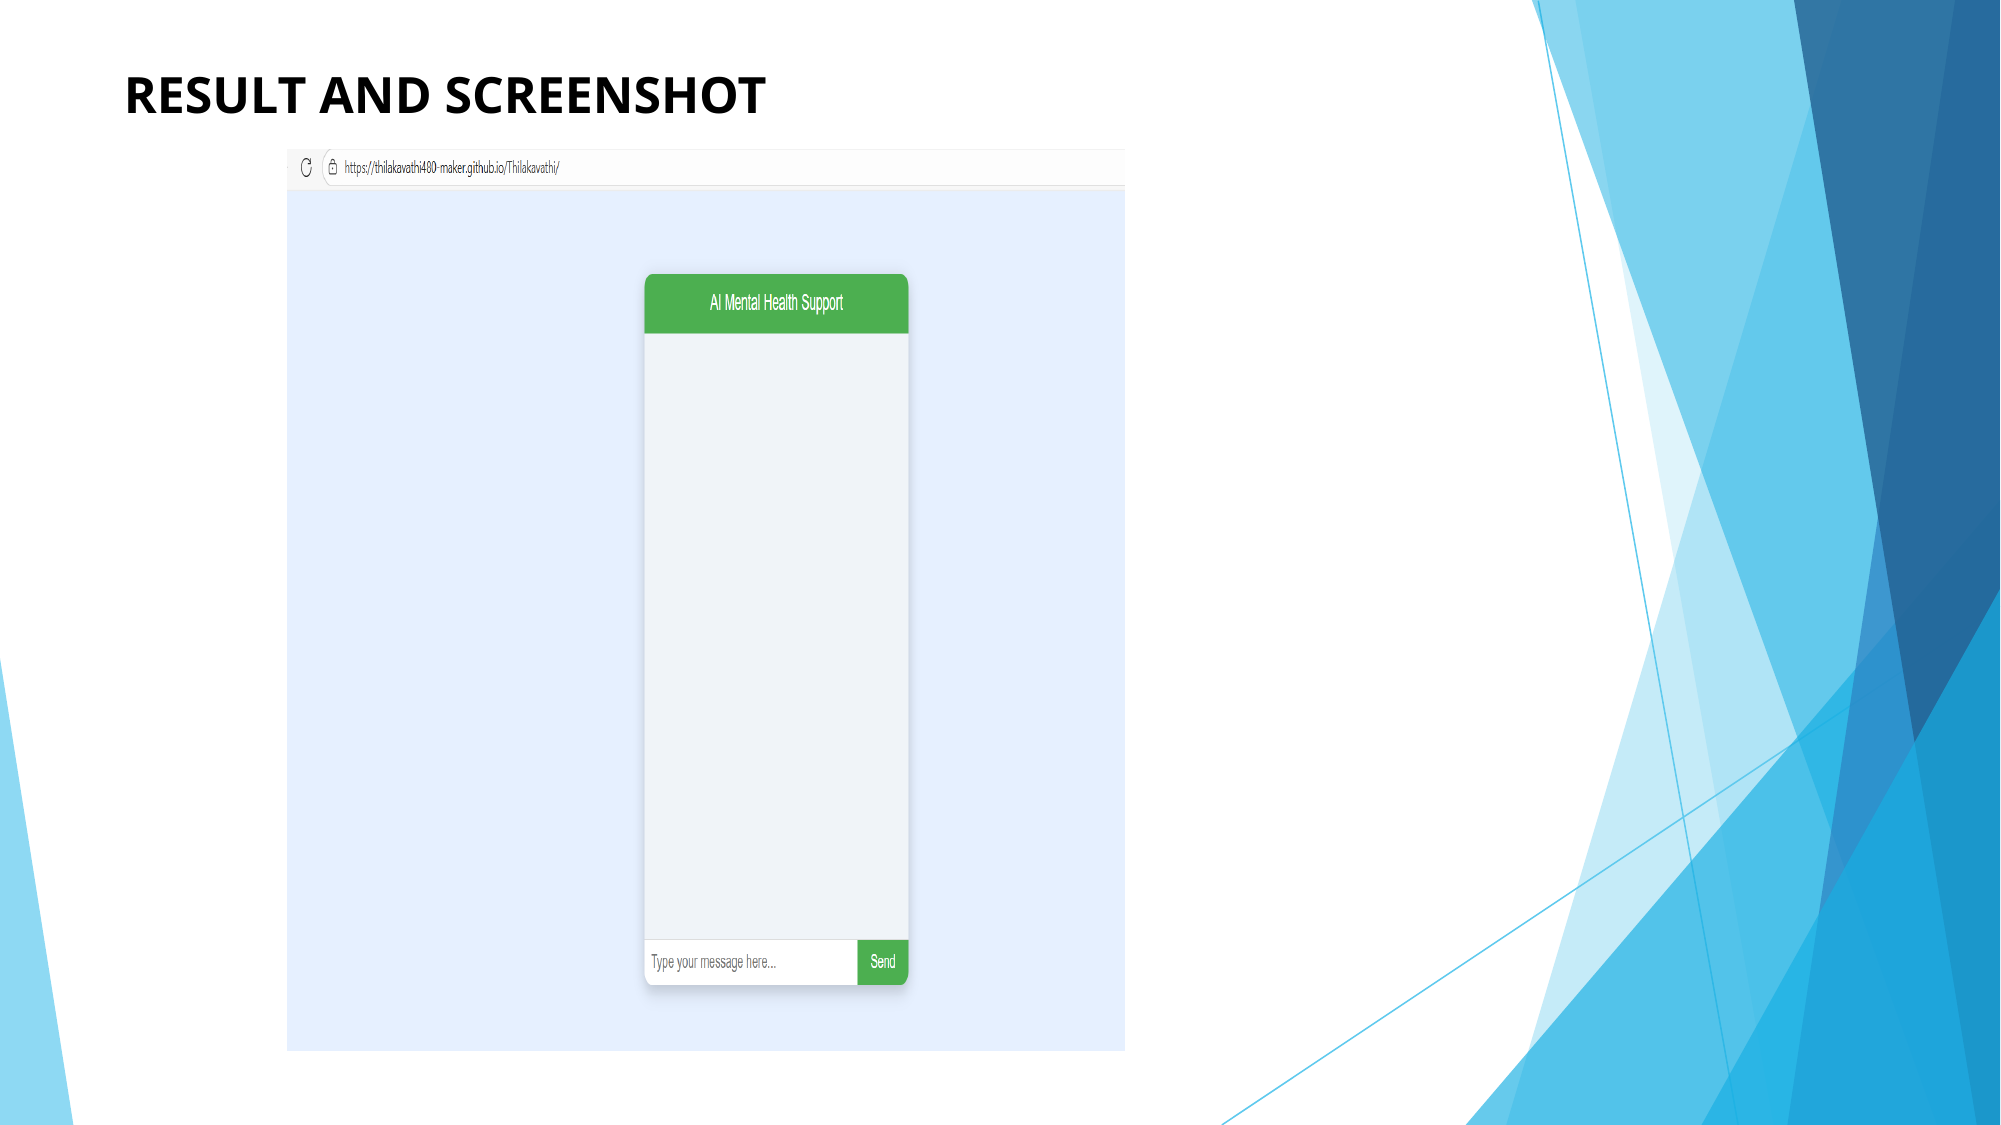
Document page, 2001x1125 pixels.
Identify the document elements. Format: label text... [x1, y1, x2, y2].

title RESULT AND SCREENSHOT [123, 63, 1877, 124]
picture [287, 149, 1126, 1051]
